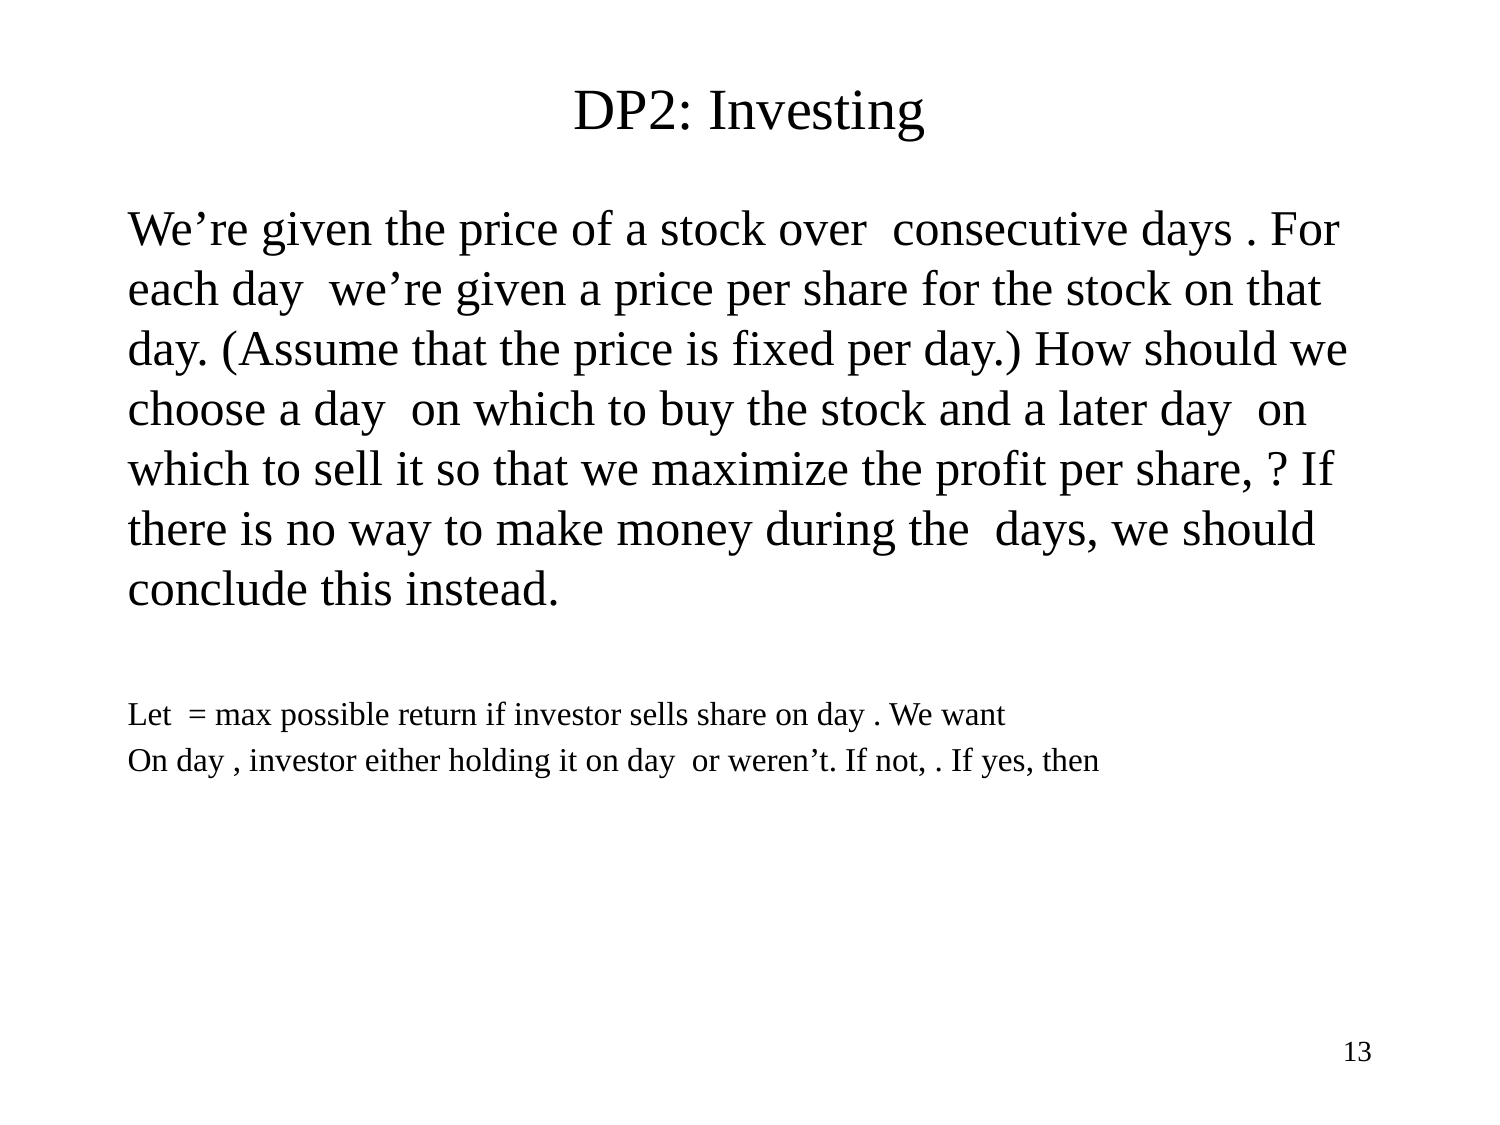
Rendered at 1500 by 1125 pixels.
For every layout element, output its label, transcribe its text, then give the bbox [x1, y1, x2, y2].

slide_number 13 [1074, 1025, 1388, 1100]
title DP2: Investing [112, 62, 1388, 150]
